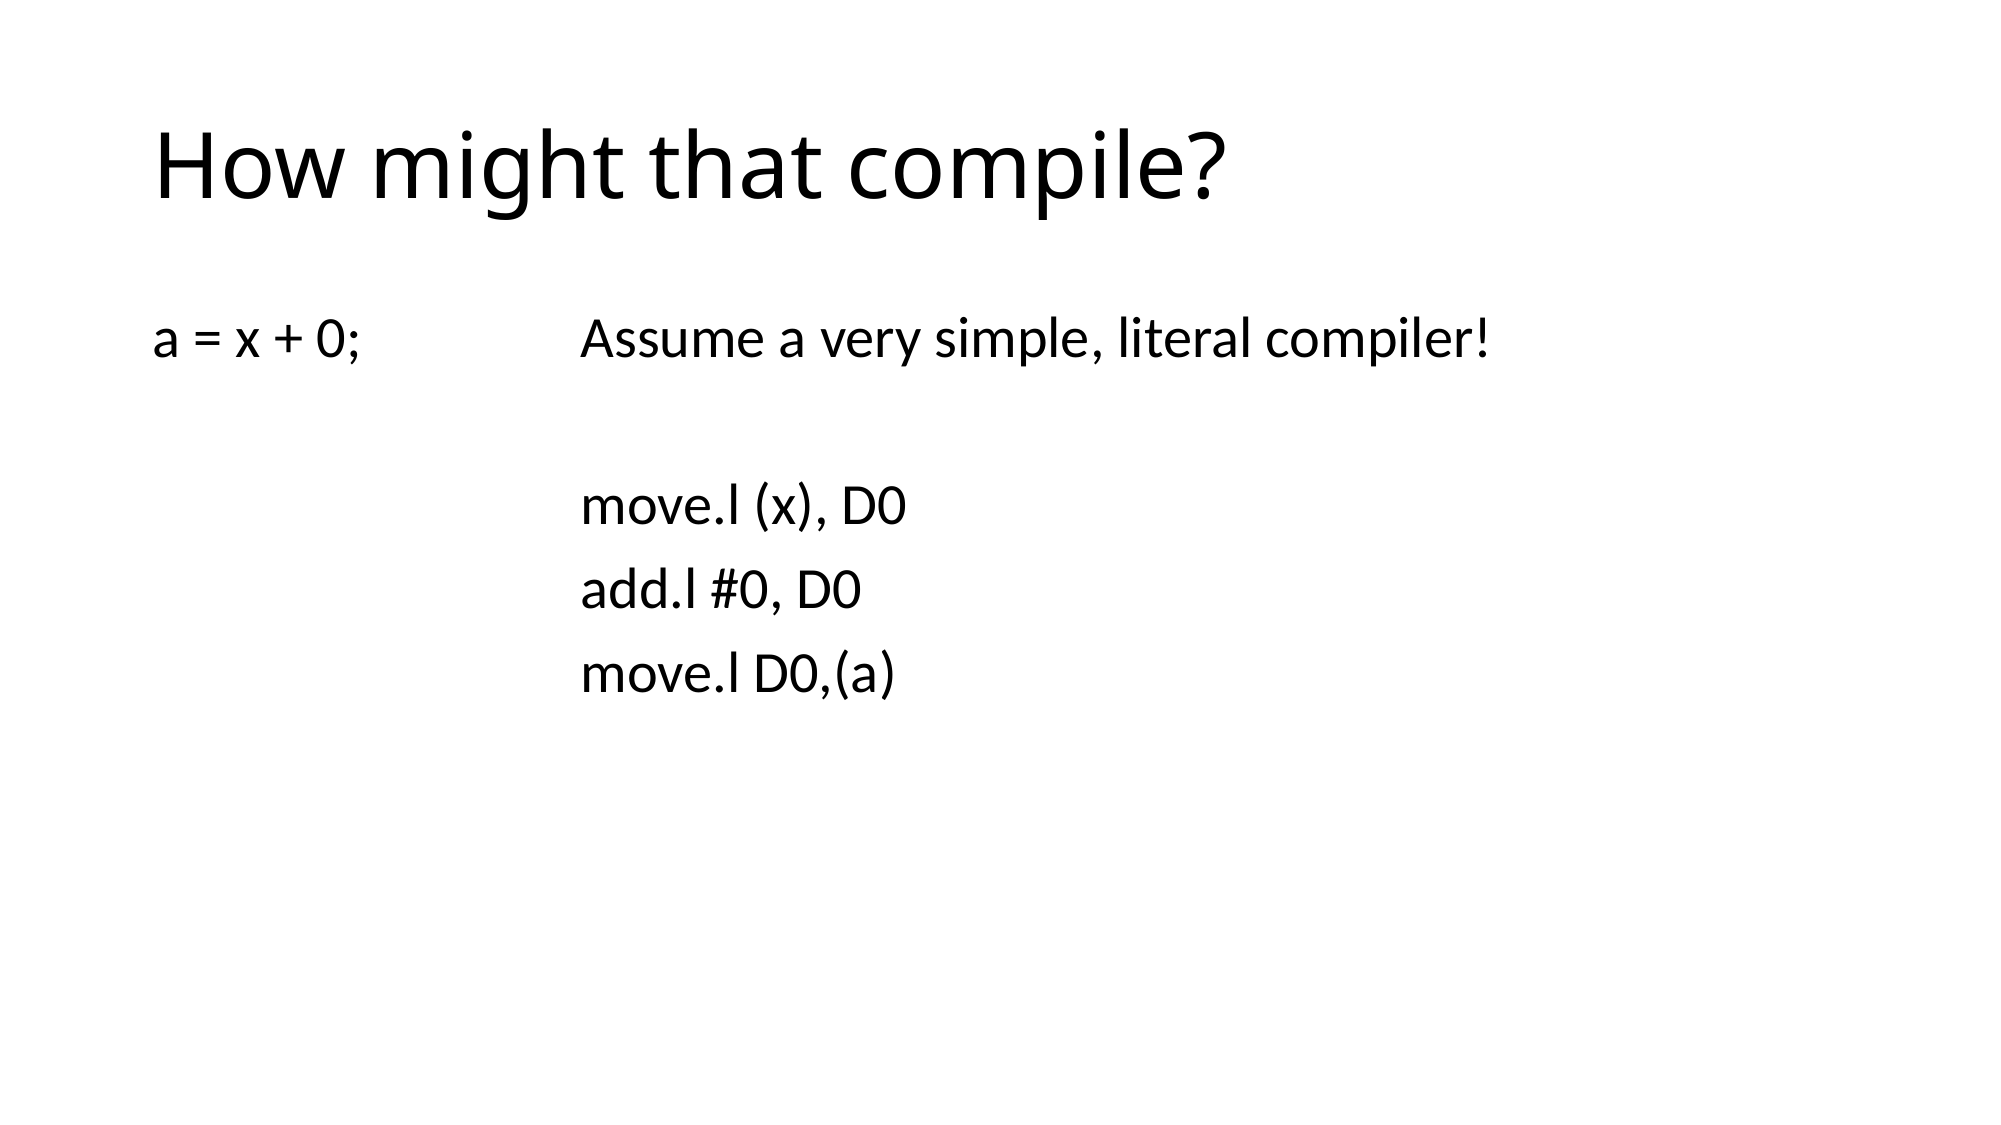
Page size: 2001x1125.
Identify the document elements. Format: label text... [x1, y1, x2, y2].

text_box a = x + 0; [137, 299, 408, 1014]
title How might that compile? [137, 59, 1863, 278]
list Assume a very simple, literal compiler! move.l (x), D0 add.l #0, D0 move.l D0,(a) [565, 299, 1863, 1014]
